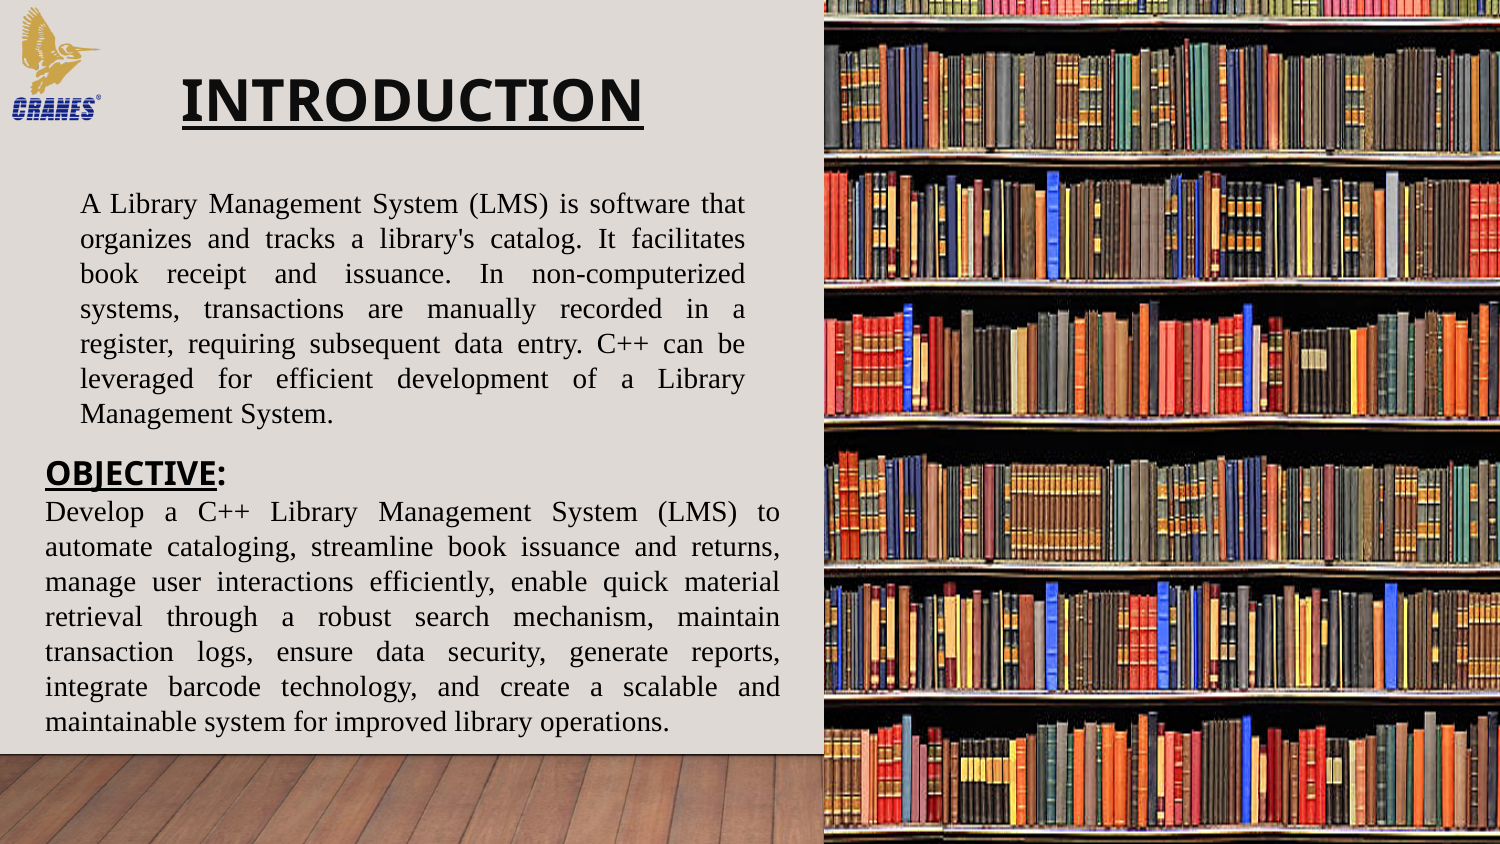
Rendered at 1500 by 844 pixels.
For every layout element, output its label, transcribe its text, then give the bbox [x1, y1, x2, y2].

picture [0, 0, 1500, 844]
text_box A Library Management System (LMS) is software that organizes and tracks a library's catalog. It facilitates book receipt and issuance. In non-computerized systems, transactions are manually recorded in a register, requiring subsequent data entry. C++ can be leveraged for efficient development of a Library Management System. [64, 142, 762, 437]
text_box OBJECTIVE: Develop a C++ Library Management System (LMS) to automate cataloging, streamline book issuance and returns, manage user interactions efficiently, enable quick material retrieval through a robust search mechanism, maintain transaction logs, ensure data security, generate reports, integrate barcode technology, and create a scalable and maintainable system for improved library operations. [30, 445, 796, 745]
text_box INTRODUCTION [14, 55, 812, 140]
picture [0, 0, 115, 128]
